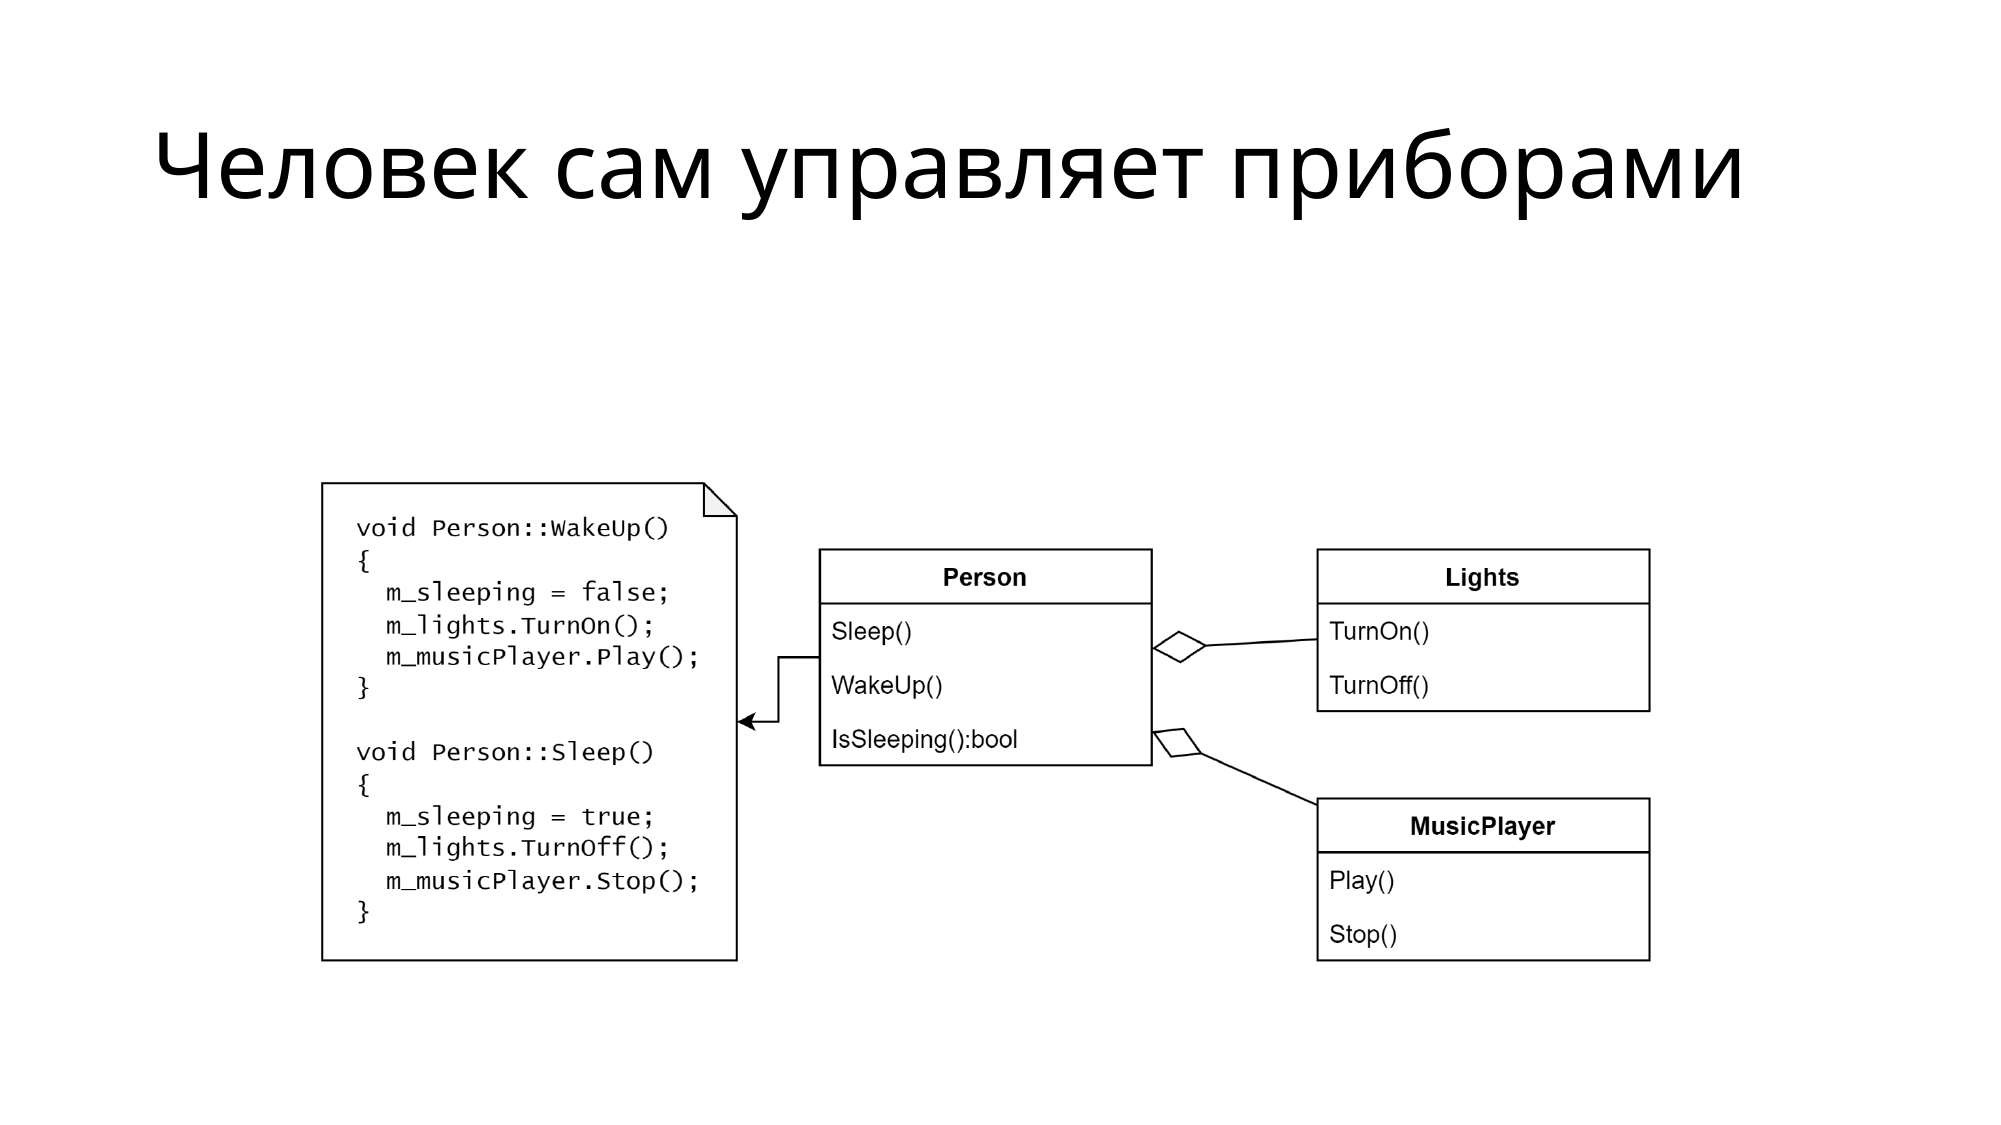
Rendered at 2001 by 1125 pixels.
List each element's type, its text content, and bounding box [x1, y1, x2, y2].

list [299, 460, 1672, 989]
title Человек сам управляет приборами [137, 59, 1863, 278]
